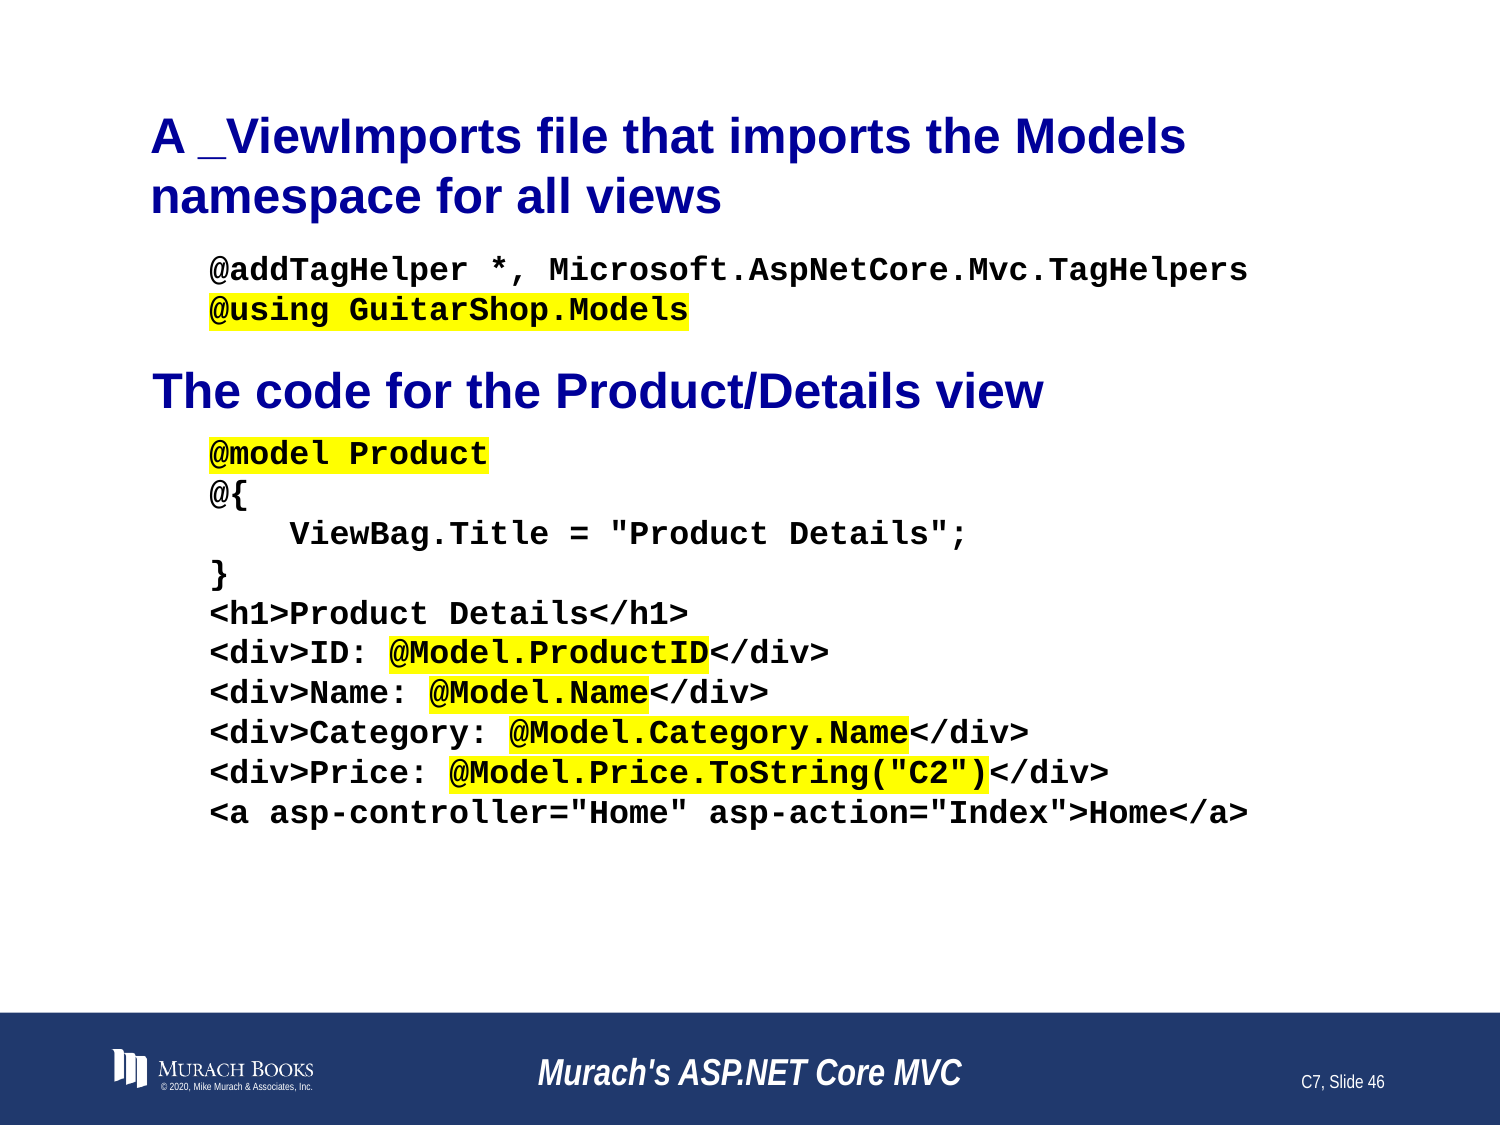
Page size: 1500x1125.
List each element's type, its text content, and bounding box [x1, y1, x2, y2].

slide_number C7, Slide 46 [1087, 1025, 1400, 1100]
list @addTagHelper *, Microsoft.AspNetCore.Mvc.TagHelpers @using GuitarShop.Models The code for the Product/Details view @model Product @{ ViewBag.Title = "Product Details"; } <h1>Product Details</h1> <div>ID: @Model.ProductID</div> <div>Name: @Model.Name</div> <div>Category: @Model.Category.Name</div> <div>Price: @Model.Price.ToString("C2")</div> <a asp-controller="Home" asp-action="Index">Home</a> [137, 239, 1350, 978]
footer © 2020, Mike Murach & Associates, Inc. [12, 1025, 463, 1100]
slide_number Murach's ASP.NET Core MVC [463, 1025, 1050, 1100]
title A _ViewImports file that imports the Models namespace for all views [150, 102, 1350, 224]
